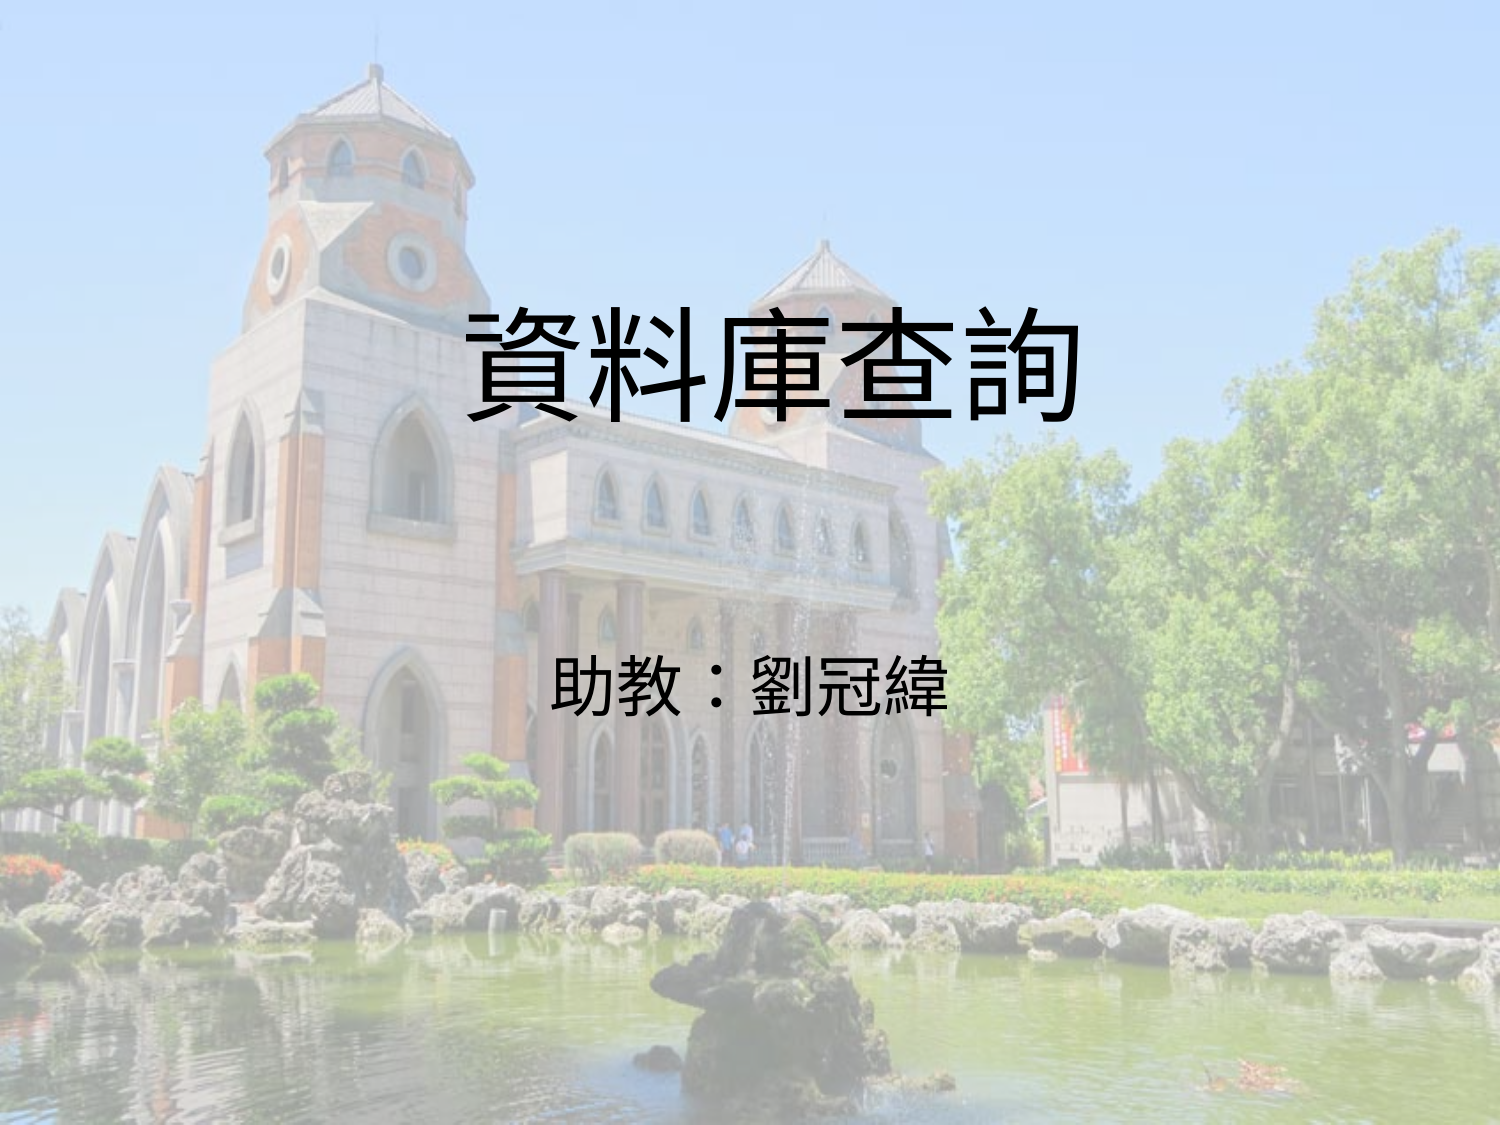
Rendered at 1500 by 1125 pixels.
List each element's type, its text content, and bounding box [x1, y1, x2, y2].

subtitle 助教：劉冠緯 [225, 637, 1275, 925]
title 資料庫查詢 [135, 241, 1411, 483]
